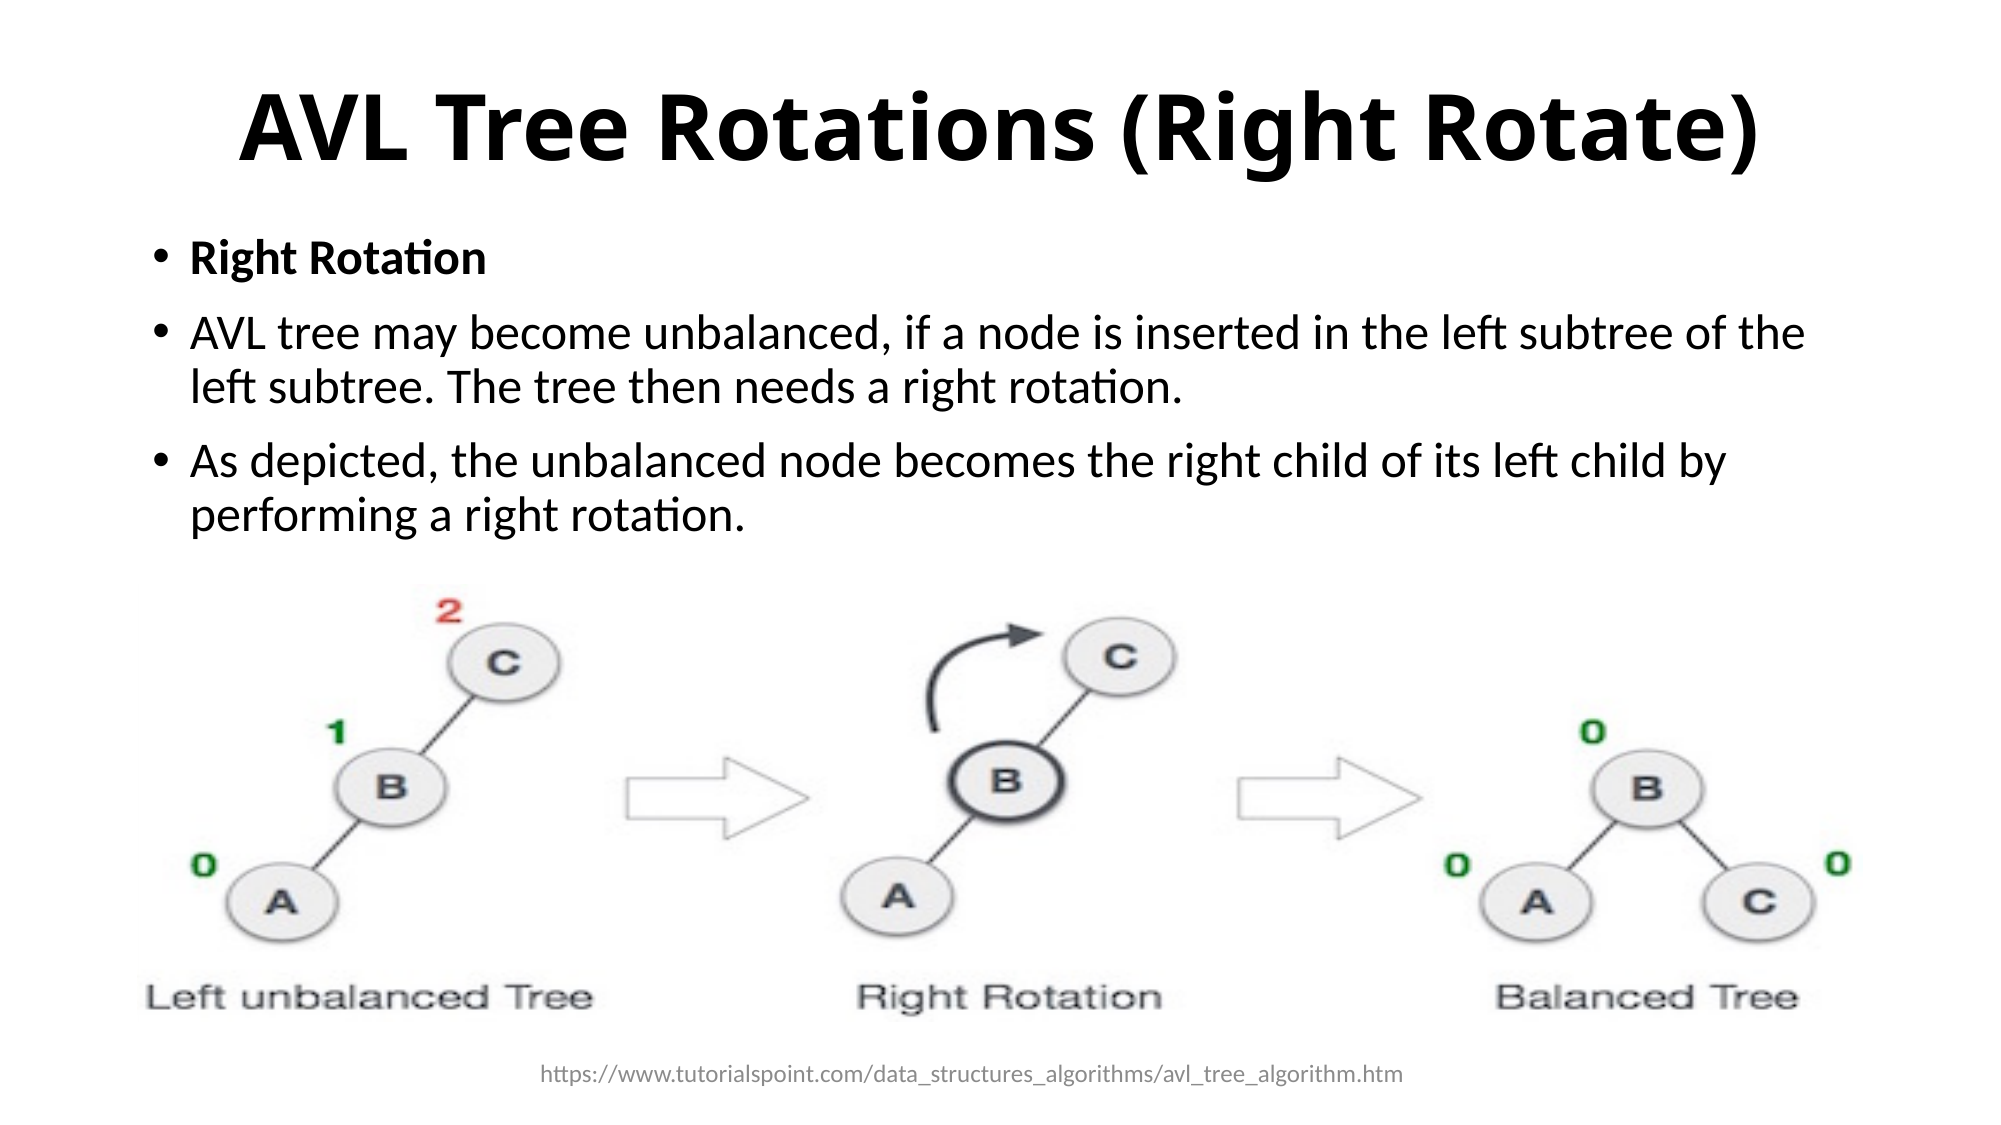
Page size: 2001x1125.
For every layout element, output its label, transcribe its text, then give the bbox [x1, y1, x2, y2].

title AVL Tree Rotations (Right Rotate) [137, 59, 1863, 202]
footer https://www.tutorialspoint.com/data_structures_algorithms/avl_tree_algorithm.htm [246, 1042, 1700, 1103]
list Right Rotation AVL tree may become unbalanced, if a node is inserted in the left subtree of the left subtree. The tree then needs a right rotation. As depicted, the unbalanced node becomes the right child of its left child by performing a right rotation. [137, 223, 1863, 563]
picture [137, 584, 1863, 1022]
